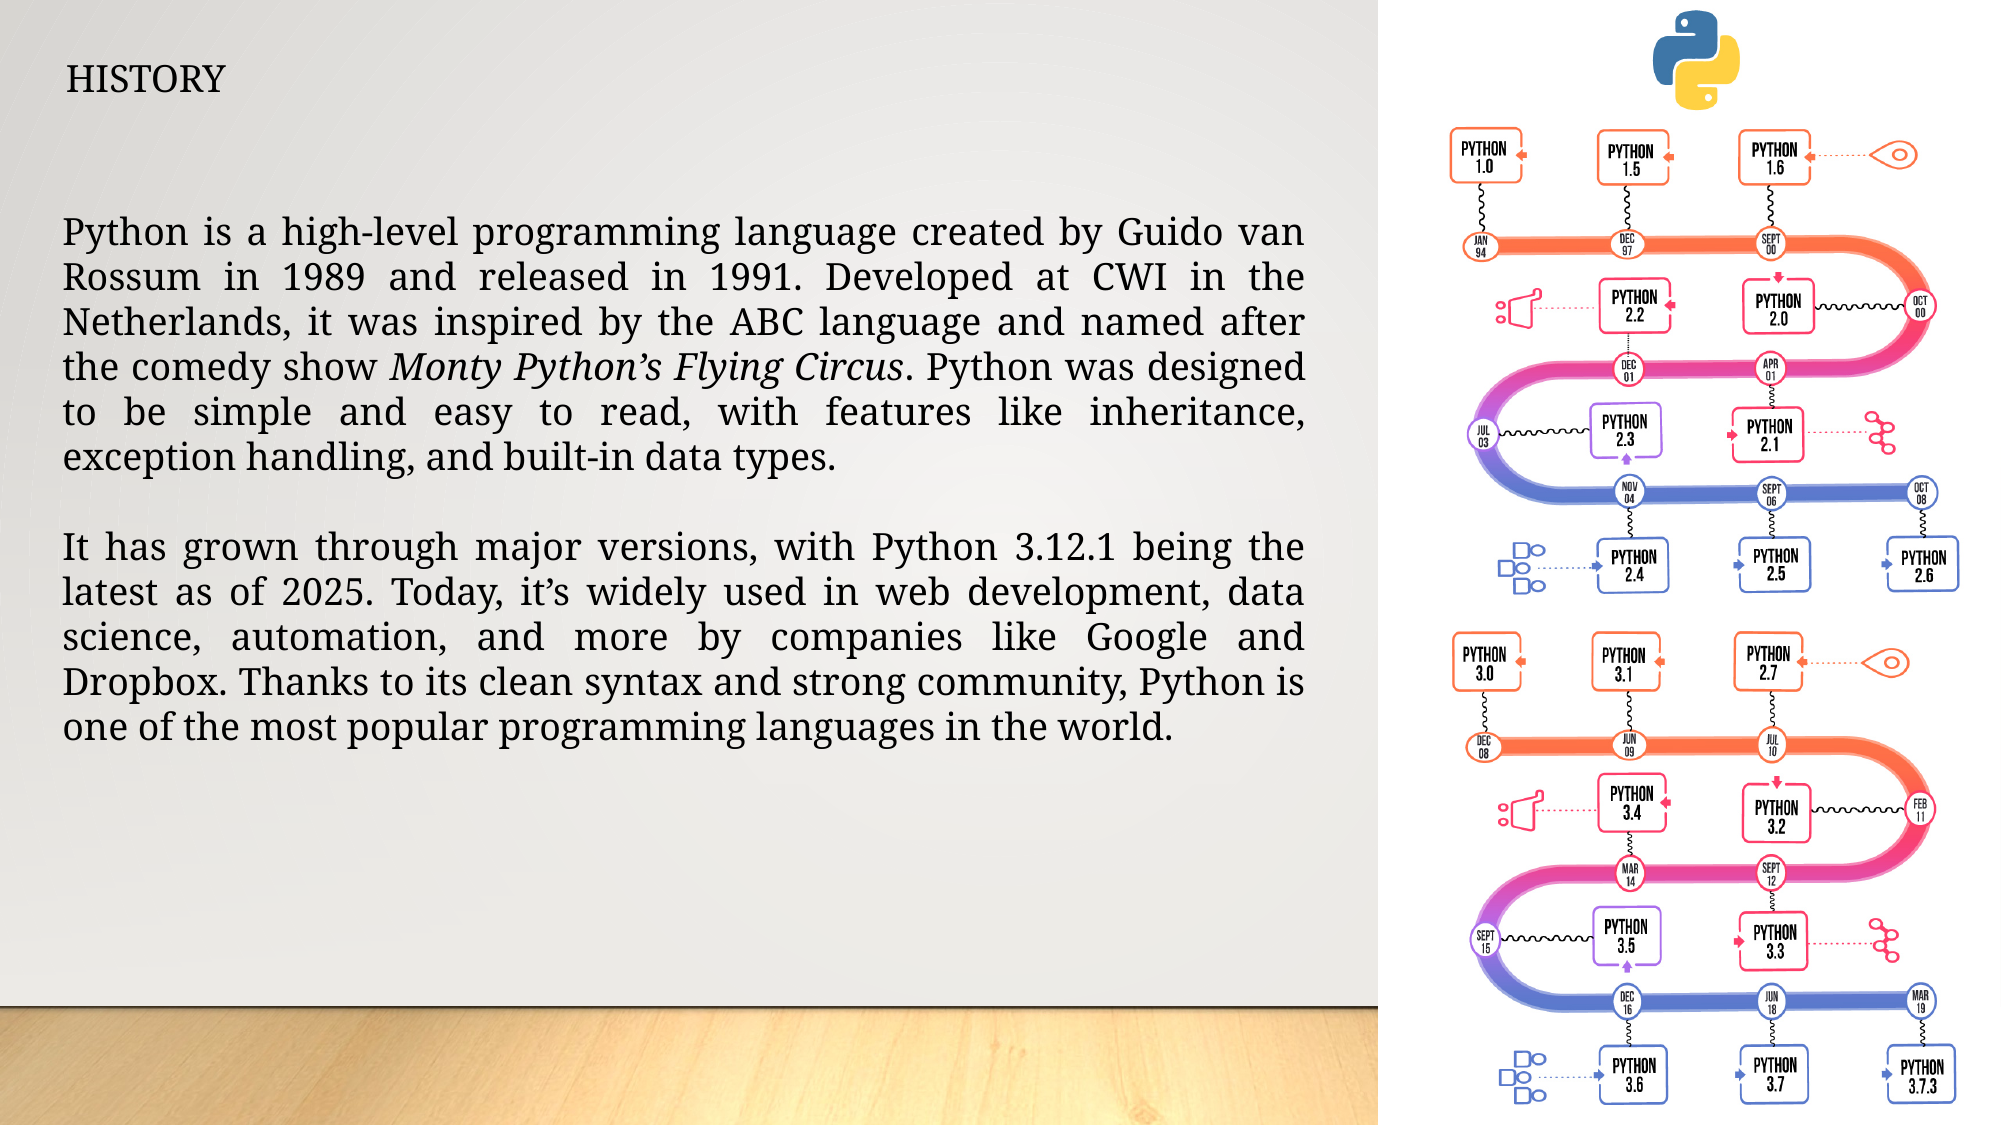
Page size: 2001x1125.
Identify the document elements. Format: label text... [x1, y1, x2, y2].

text_box Python is a high-level programming language created by Guido van Rossum in 1989 and released in 1991. Developed at CWI in the Netherlands, it was inspired by the ABC language and named after the comedy show Monty Python’s Flying Circus. Python was designed to be simple and easy to read, with features like inheritance, exception handling, and built-in data types. It has grown through major versions, with Python 3.12.1 being the latest as of 2025. Today, it’s widely used in web development, data science, automation, and more by companies like Google and Dropbox. Thanks to its clean syntax and strong community, Python is one of the most popular programming languages in the world. [47, 200, 1322, 800]
text_box HISTORY [51, 47, 242, 108]
picture [0, 0, 2000, 1125]
